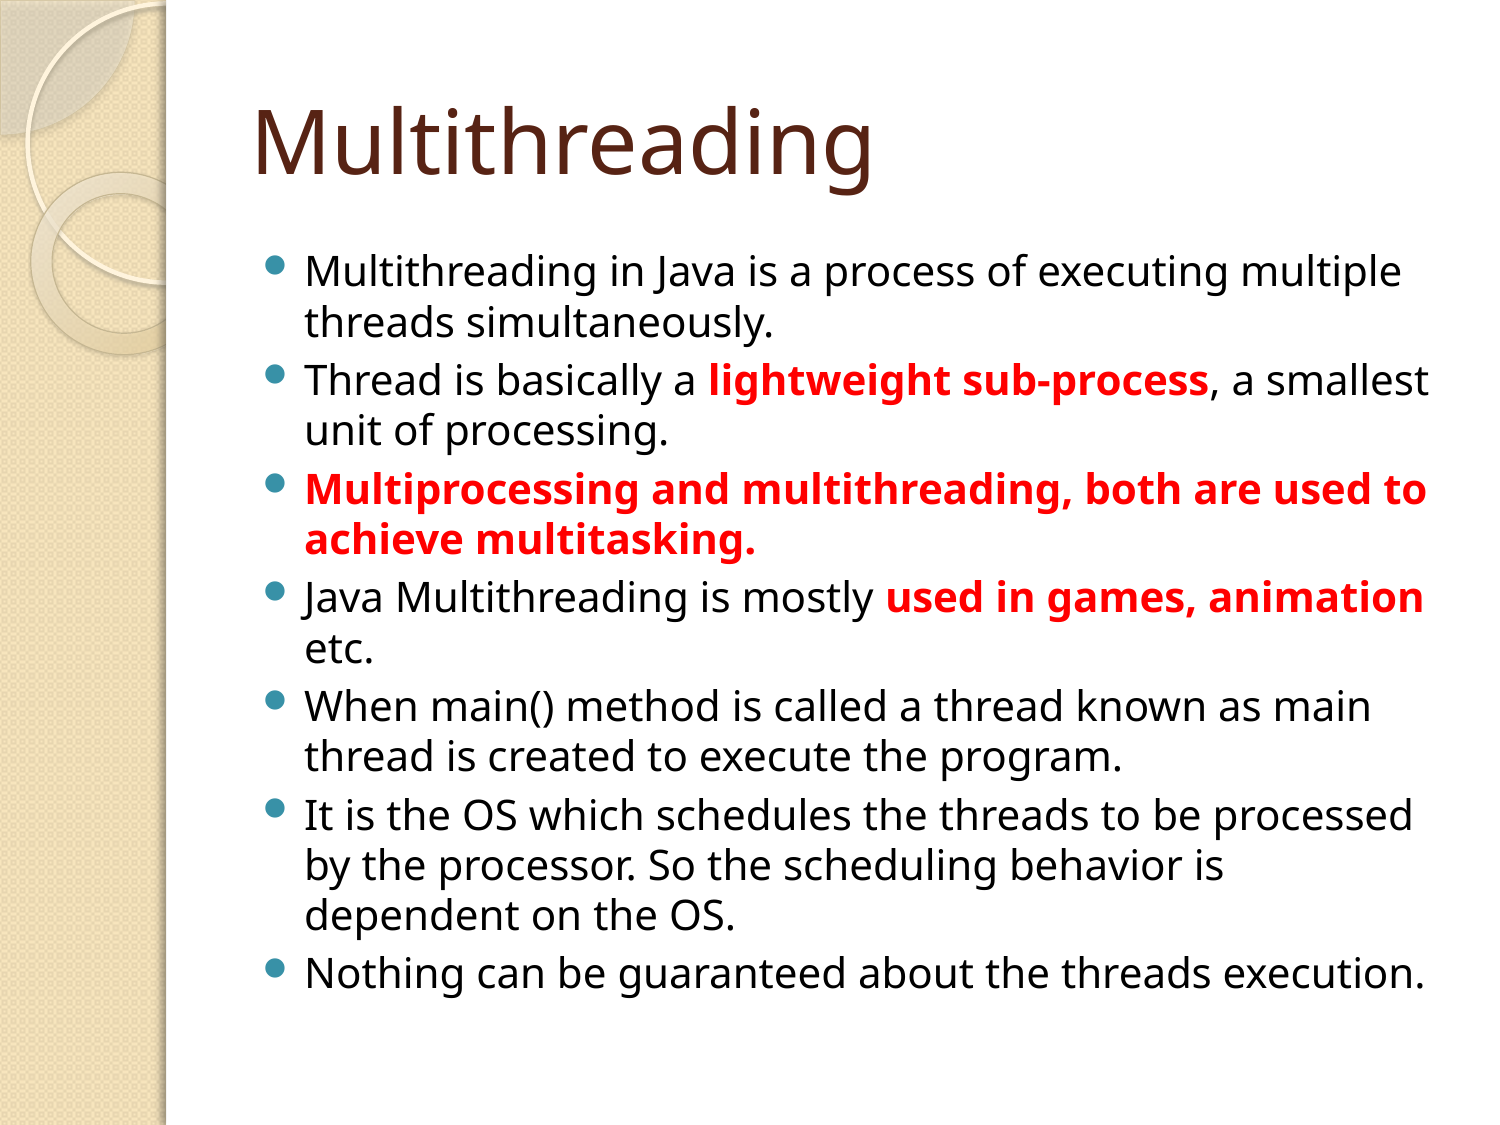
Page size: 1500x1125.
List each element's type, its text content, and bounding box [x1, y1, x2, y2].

title Multithreading [235, 45, 1466, 233]
list Multithreading in Java is a process of executing multiple threads simultaneously. Thread is basically a lightweight sub-process, a smallest unit of processing. Multiprocessing and multithreading, both are used to achieve multitasking. Java Multithreading is mostly used in games, animation etc. When main() method is called a thread known as main thread is created to execute the program. It is the OS which schedules the threads to be processed by the processor. So the scheduling behavior is dependent on the OS. Nothing can be guaranteed about the threads execution. [235, 237, 1466, 1025]
